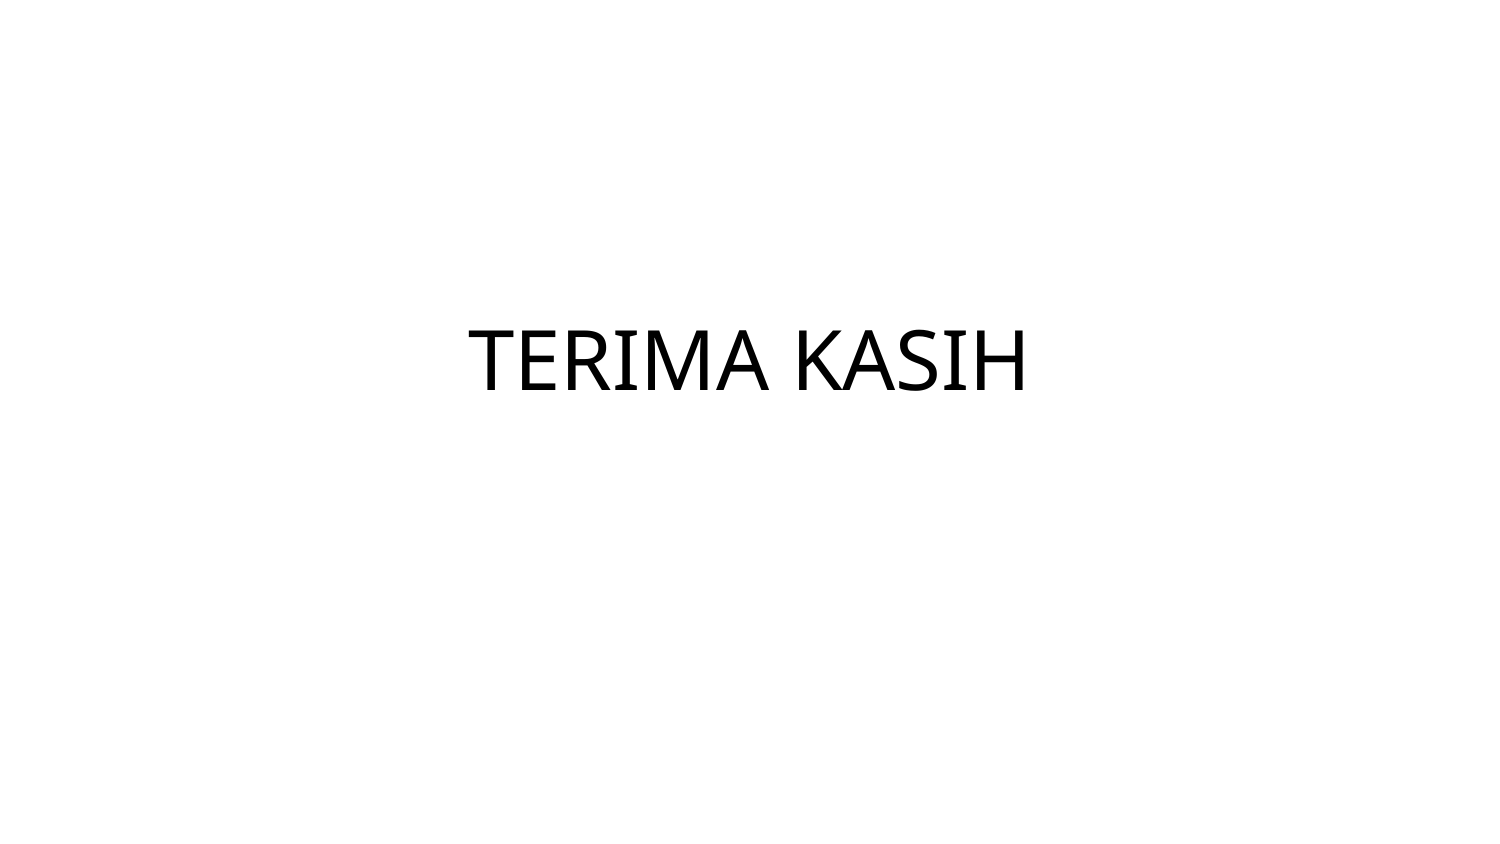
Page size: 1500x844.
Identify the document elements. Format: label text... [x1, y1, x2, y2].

text_box TERIMA KASIH [337, 292, 1163, 416]
